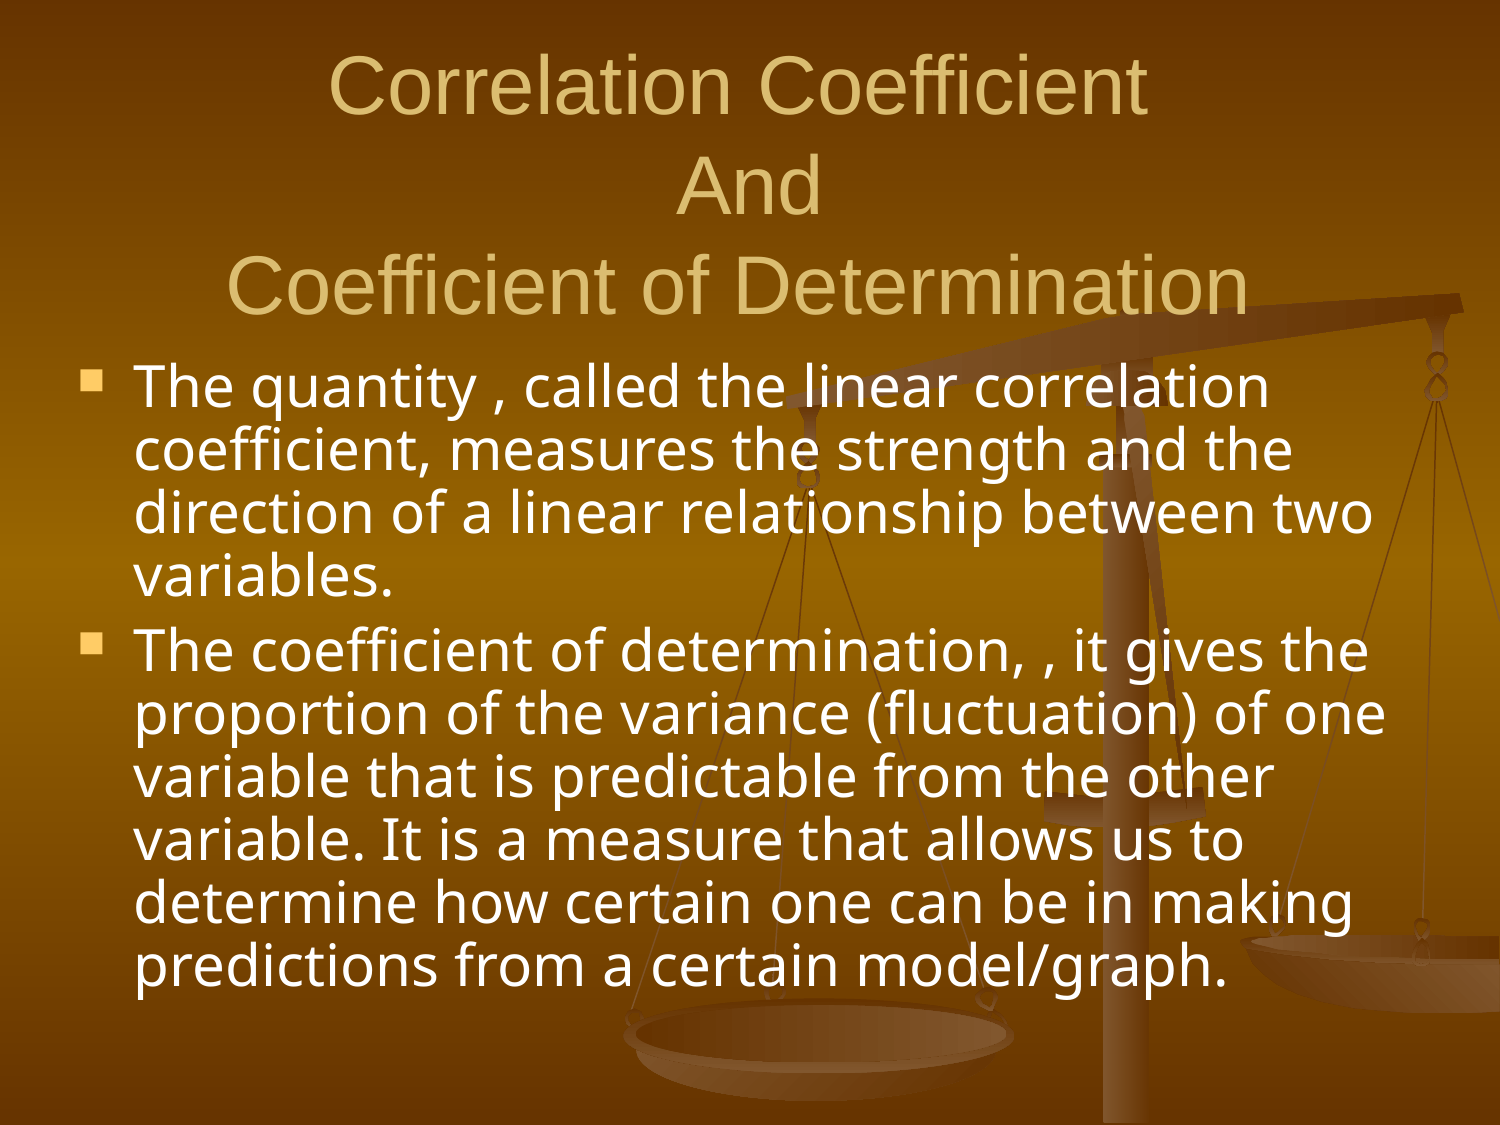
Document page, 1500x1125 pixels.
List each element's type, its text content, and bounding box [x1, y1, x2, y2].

title Correlation Coefficient And Coefficient of Determination [74, 87, 1426, 276]
